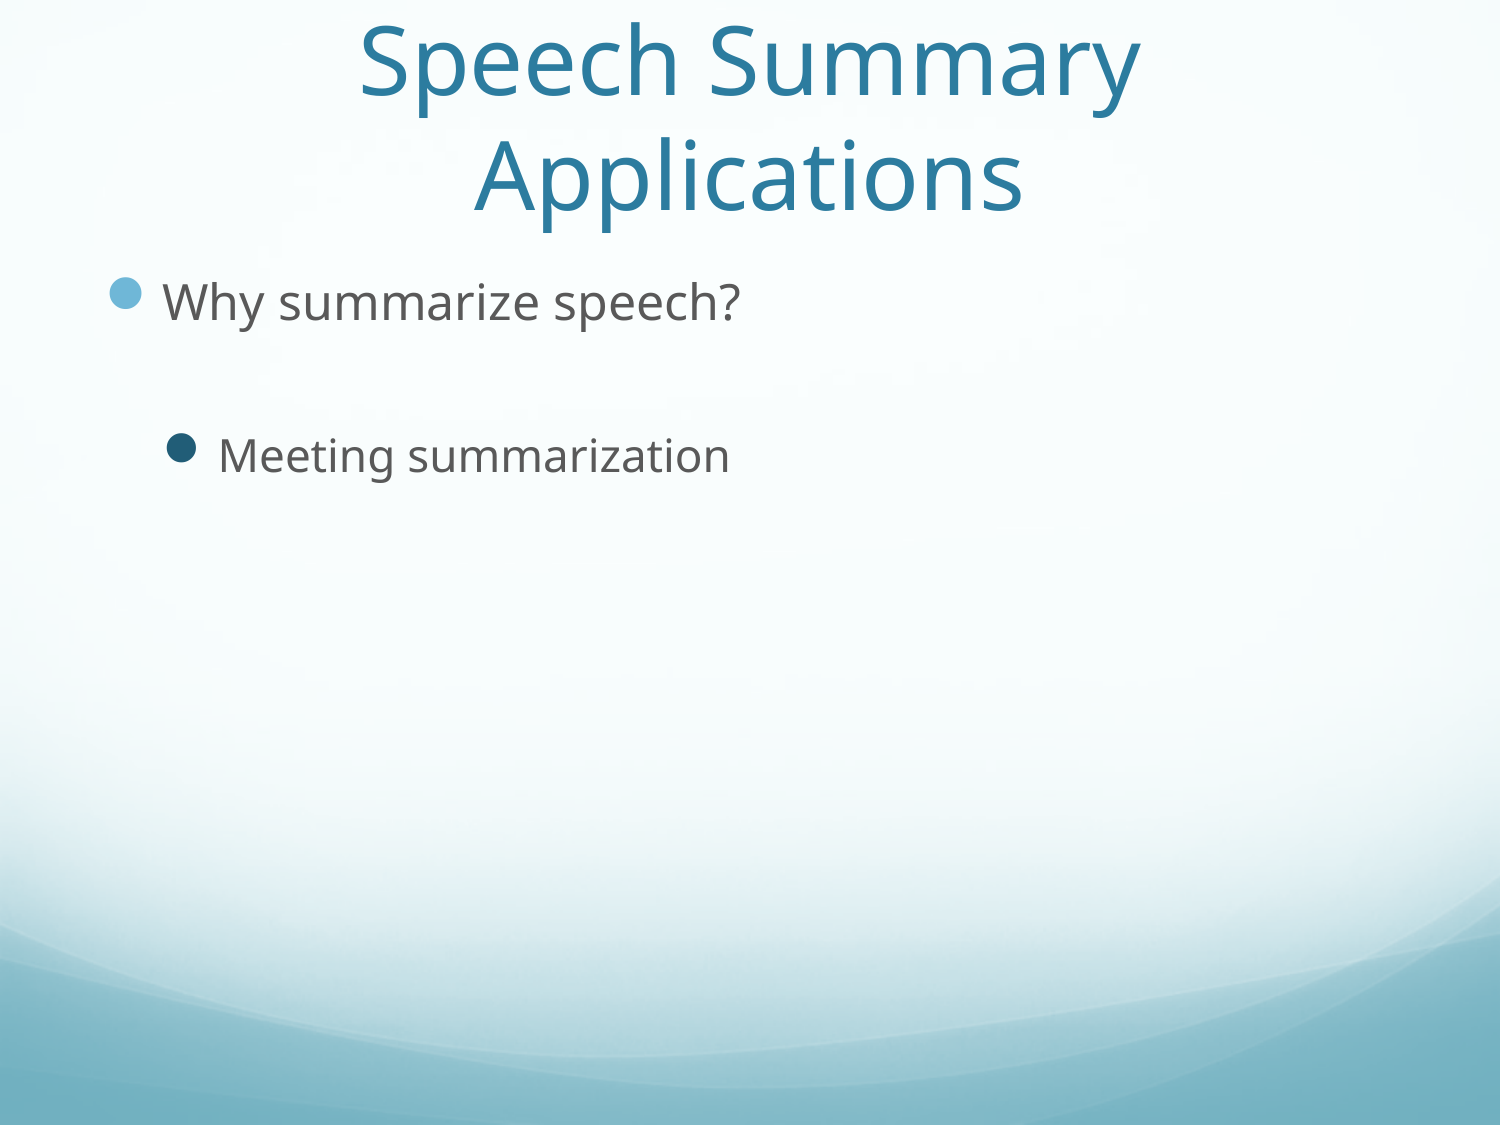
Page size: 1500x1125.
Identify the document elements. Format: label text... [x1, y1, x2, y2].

list Why summarize speech? Meeting summarization [90, 262, 1410, 975]
title Speech Summary Applications [90, 17, 1410, 237]
